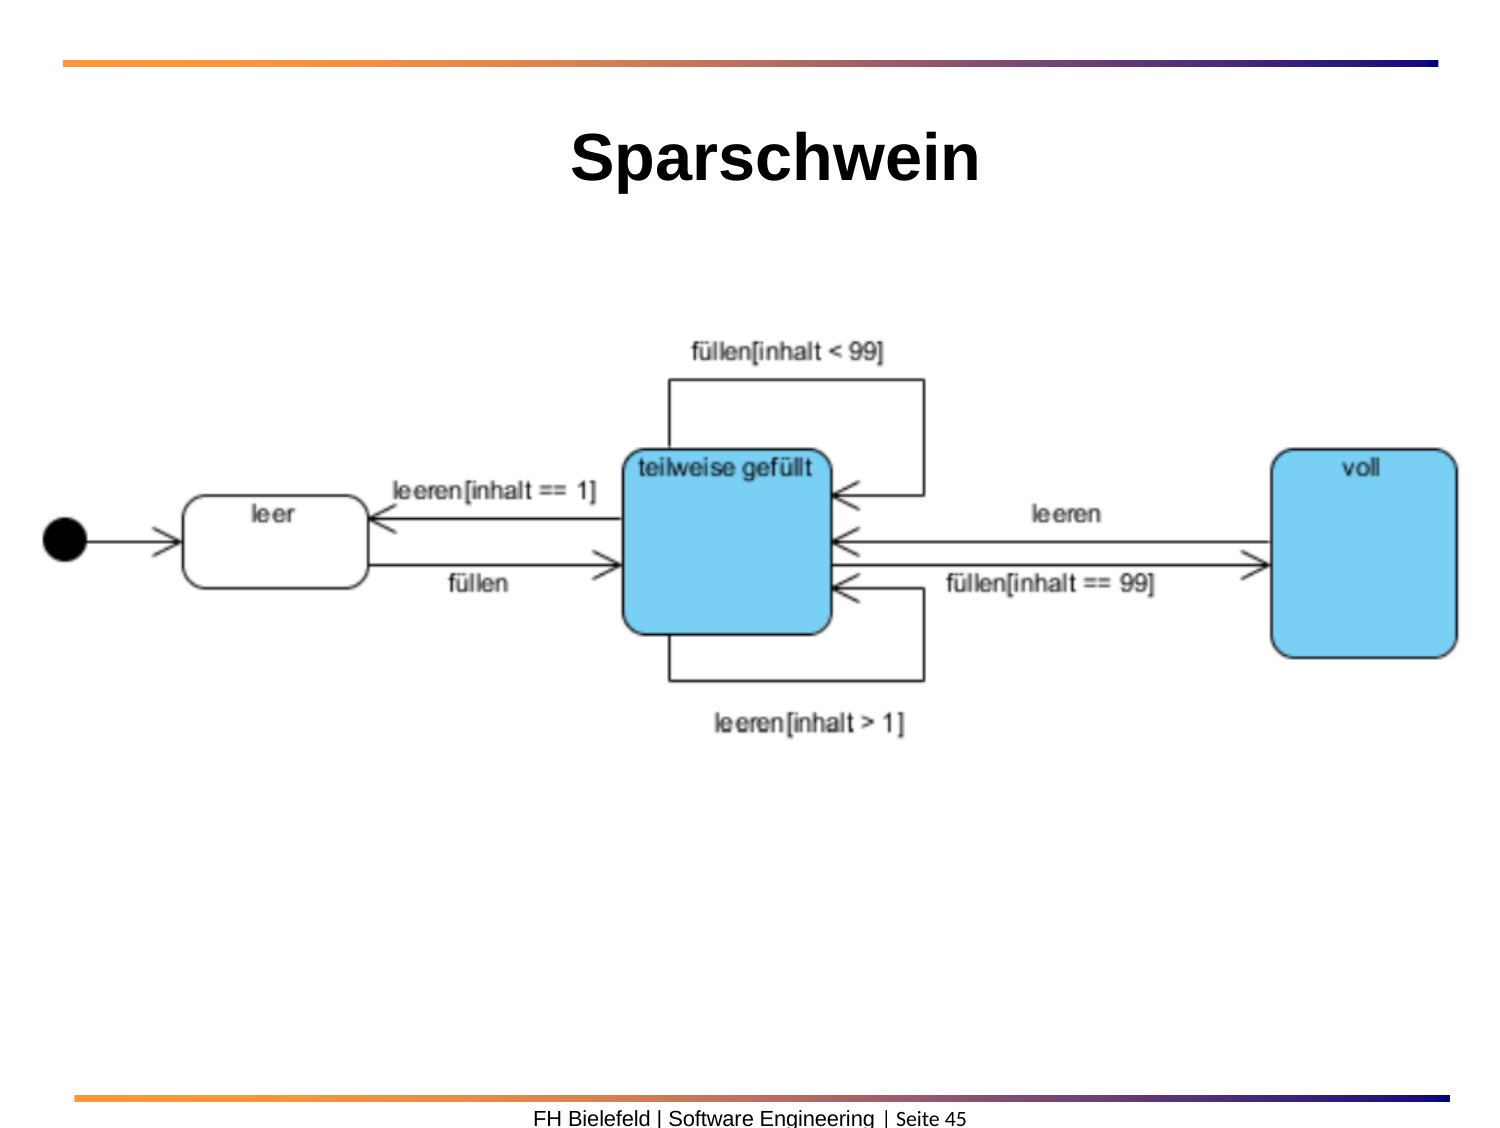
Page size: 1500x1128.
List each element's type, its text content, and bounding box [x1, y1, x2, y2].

picture [74, 1095, 1450, 1102]
picture [0, 288, 1500, 789]
text_box Sparschwein [24, 113, 1500, 194]
picture [62, 60, 1439, 67]
